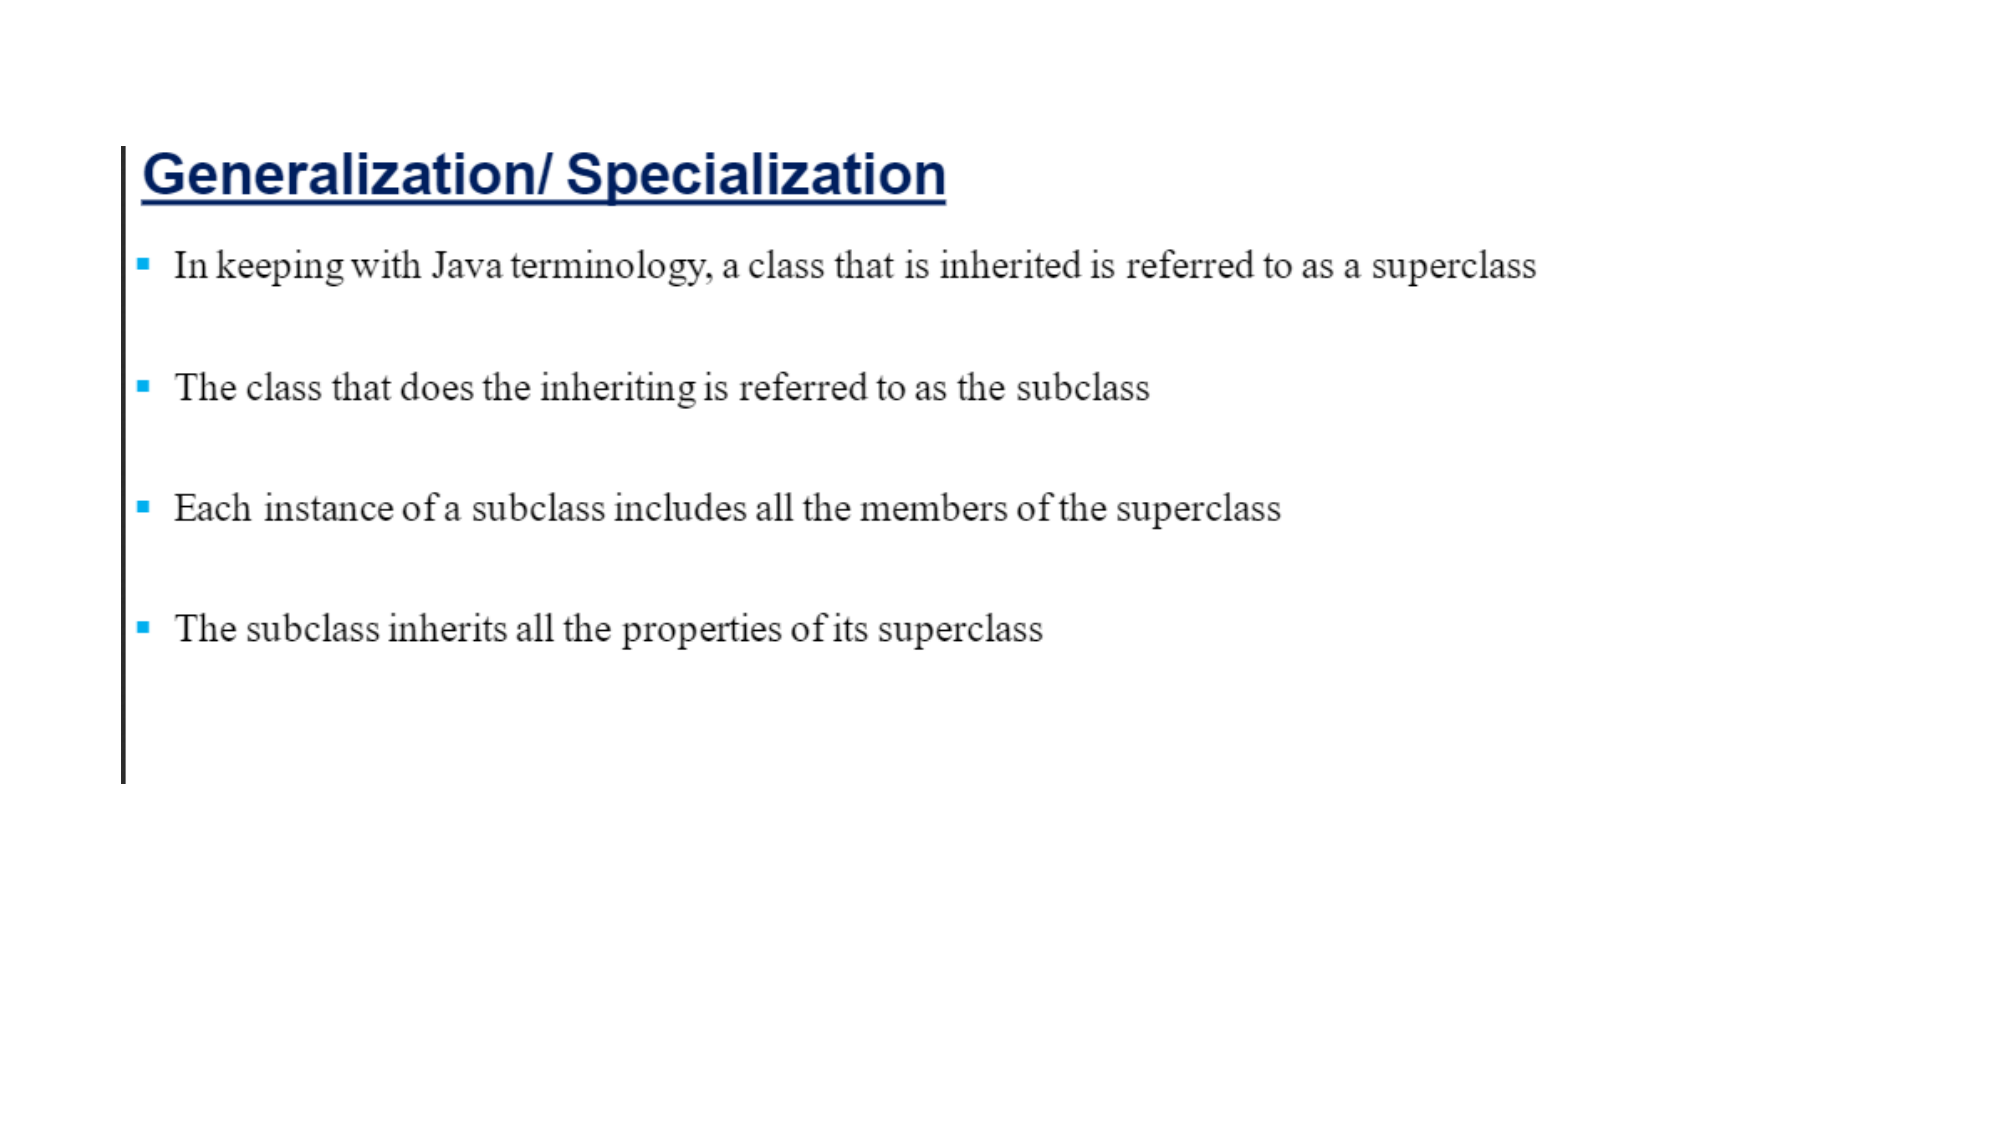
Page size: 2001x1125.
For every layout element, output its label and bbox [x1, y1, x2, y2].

picture [121, 146, 1700, 784]
